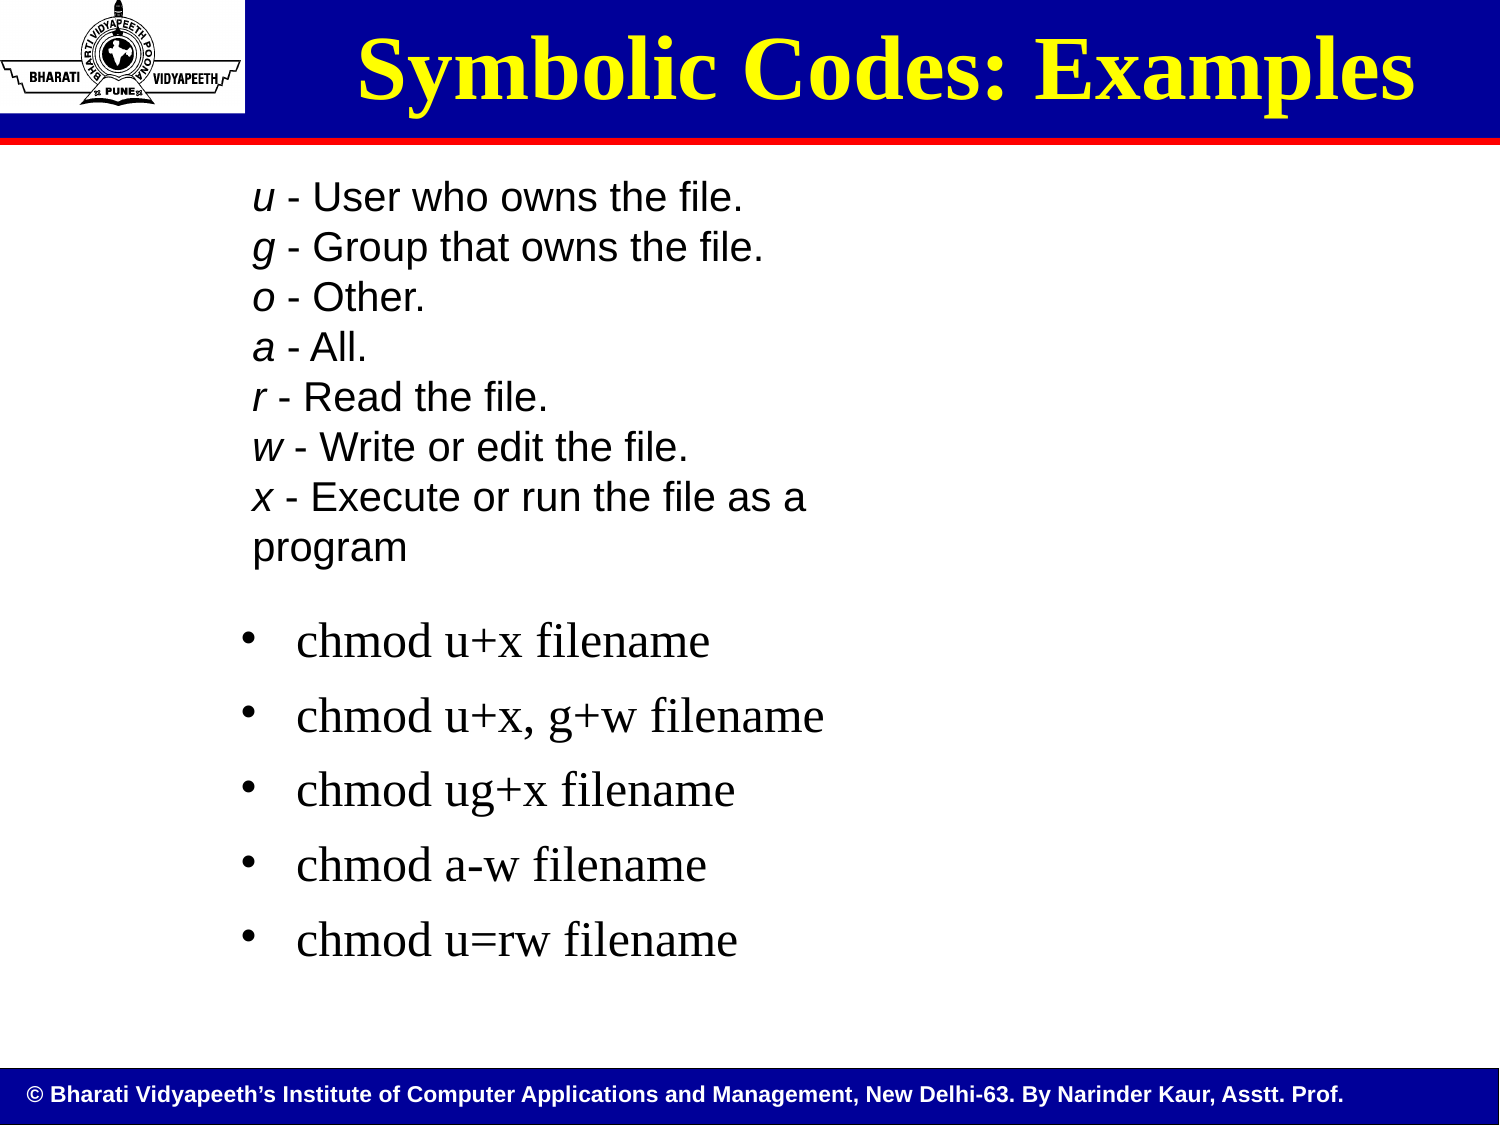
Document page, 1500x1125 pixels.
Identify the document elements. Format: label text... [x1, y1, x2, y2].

title Symbolic Codes: Examples [275, 0, 1500, 150]
picture [0, 0, 241, 106]
list chmod u+x filename chmod u+x, g+w filename chmod ug+x filename chmod a-w filename chmod u=rw filename [224, 599, 1001, 1063]
text_box u - User who owns the file. g - Group that owns the file. o - Other. a - All. r - Read the file. w - Write or edit the file. x - Execute or run the file as a program [237, 162, 988, 578]
